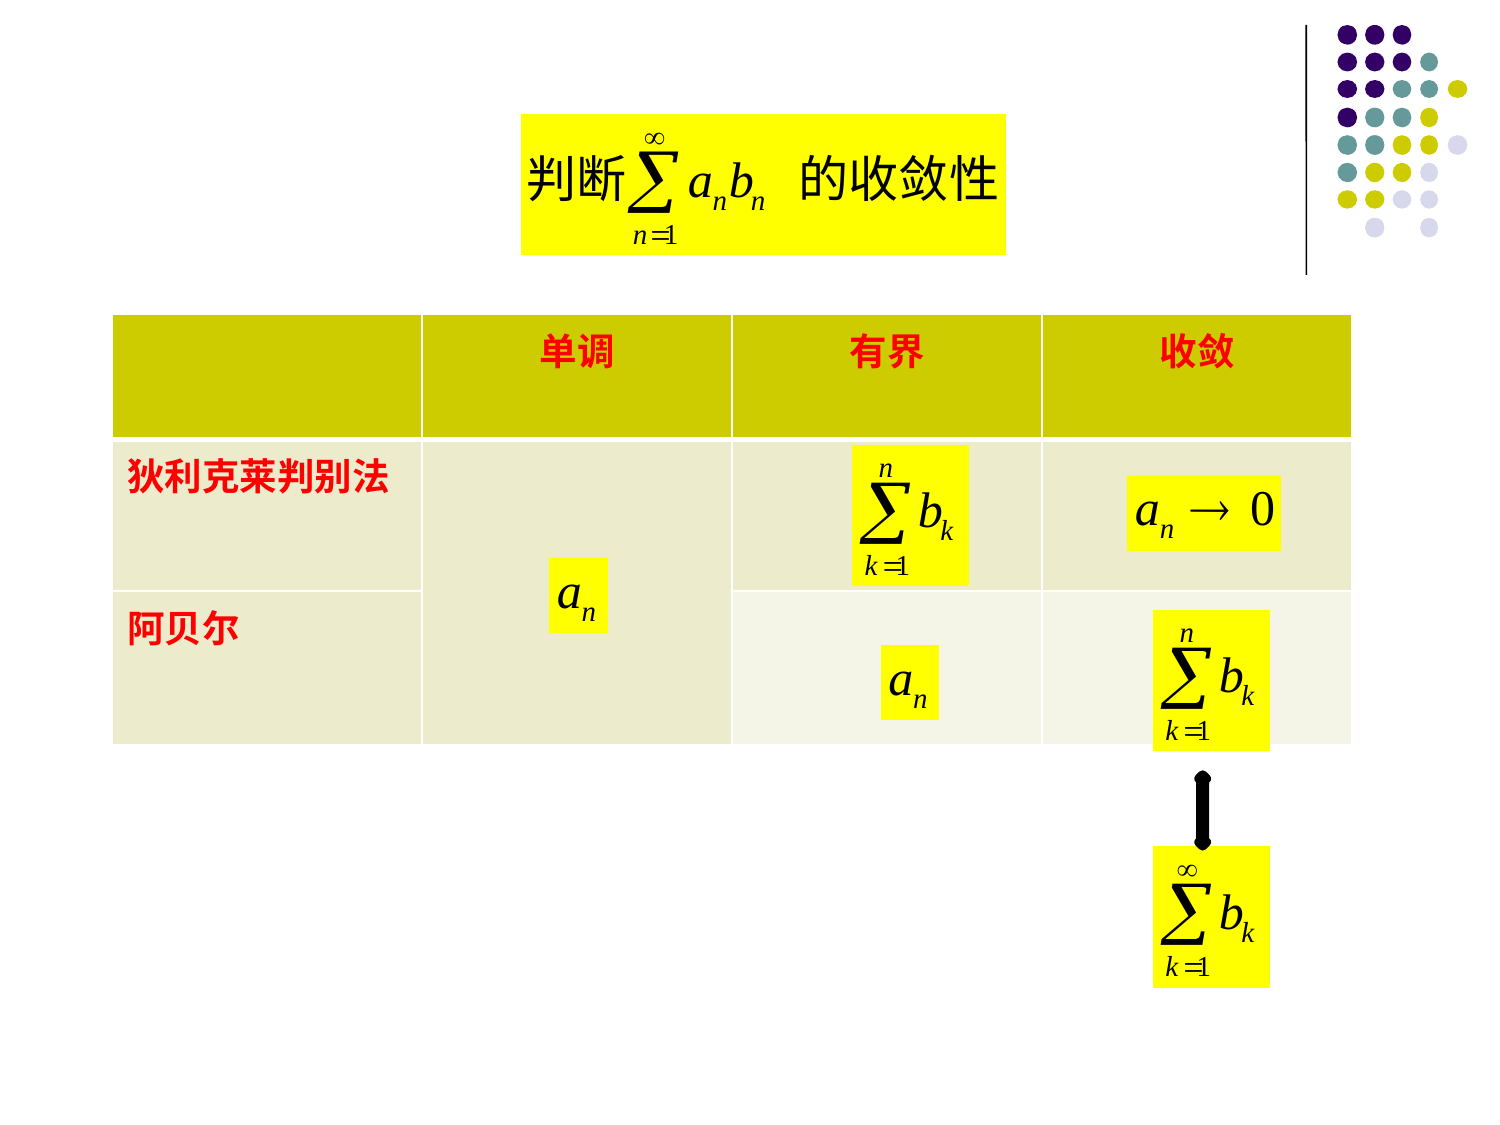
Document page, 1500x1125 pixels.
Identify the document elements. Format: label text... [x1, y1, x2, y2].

table_cell [1043, 592, 1351, 744]
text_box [1127, 475, 1282, 551]
table_header 单调 [423, 315, 731, 437]
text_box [520, 113, 1006, 256]
table_cell [733, 592, 1041, 744]
table_cell [967, 442, 1041, 590]
table_cell 狄利克莱判别法 [113, 442, 421, 590]
table_cell [423, 442, 731, 744]
table_cell 阿贝尔 [113, 592, 421, 744]
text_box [1152, 774, 1270, 988]
table_header [113, 315, 421, 437]
table_cell [1043, 442, 1351, 590]
table_header 有界 [733, 315, 1041, 437]
table_header 收敛 [1043, 315, 1351, 437]
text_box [880, 644, 940, 721]
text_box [851, 444, 969, 587]
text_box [1152, 609, 1270, 752]
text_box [548, 557, 608, 634]
table_cell [733, 442, 852, 590]
